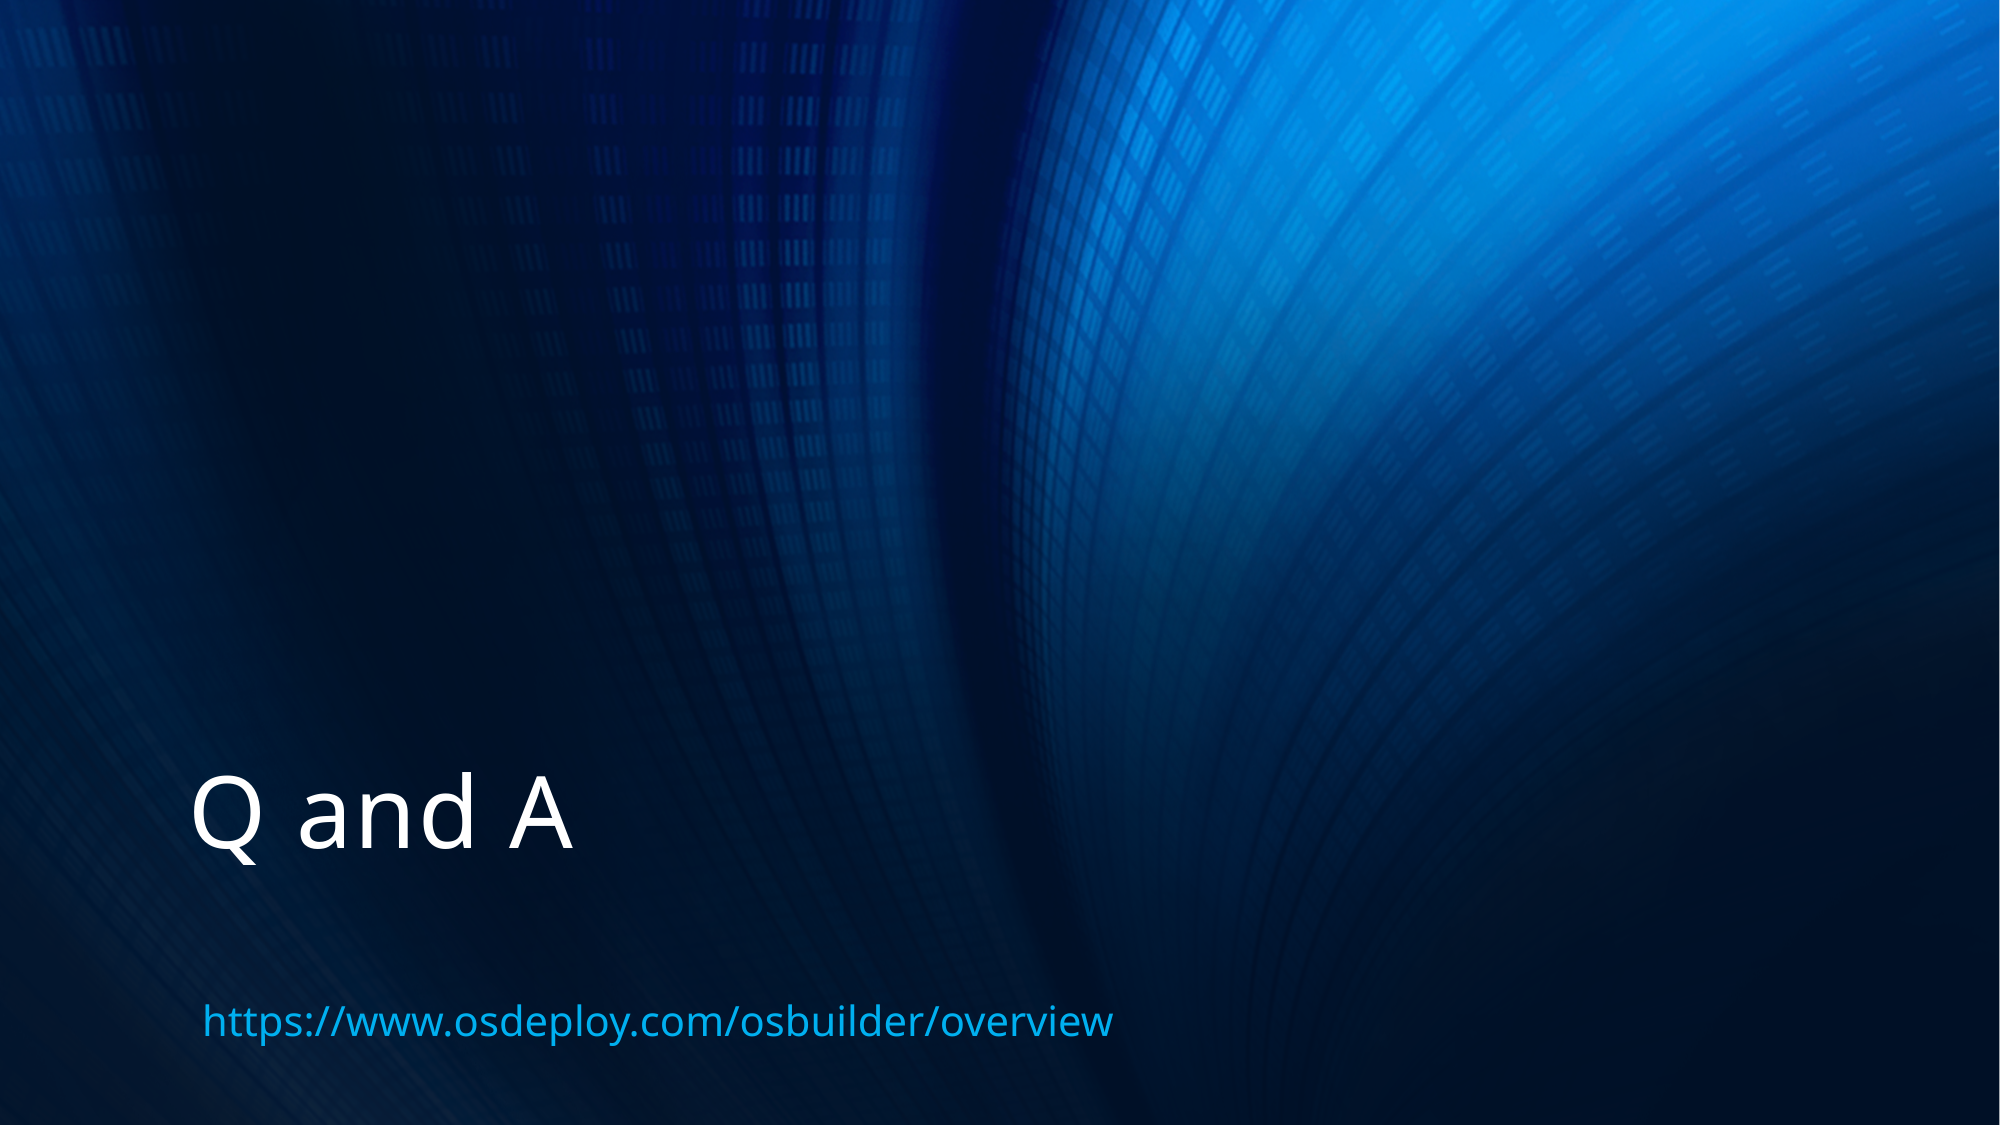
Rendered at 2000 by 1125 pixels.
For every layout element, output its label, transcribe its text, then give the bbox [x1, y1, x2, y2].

picture [0, 0, 2000, 1125]
title Q and A [173, 412, 1600, 875]
text_box https://www.osdeploy.com/osbuilder/overview [187, 987, 1863, 1053]
